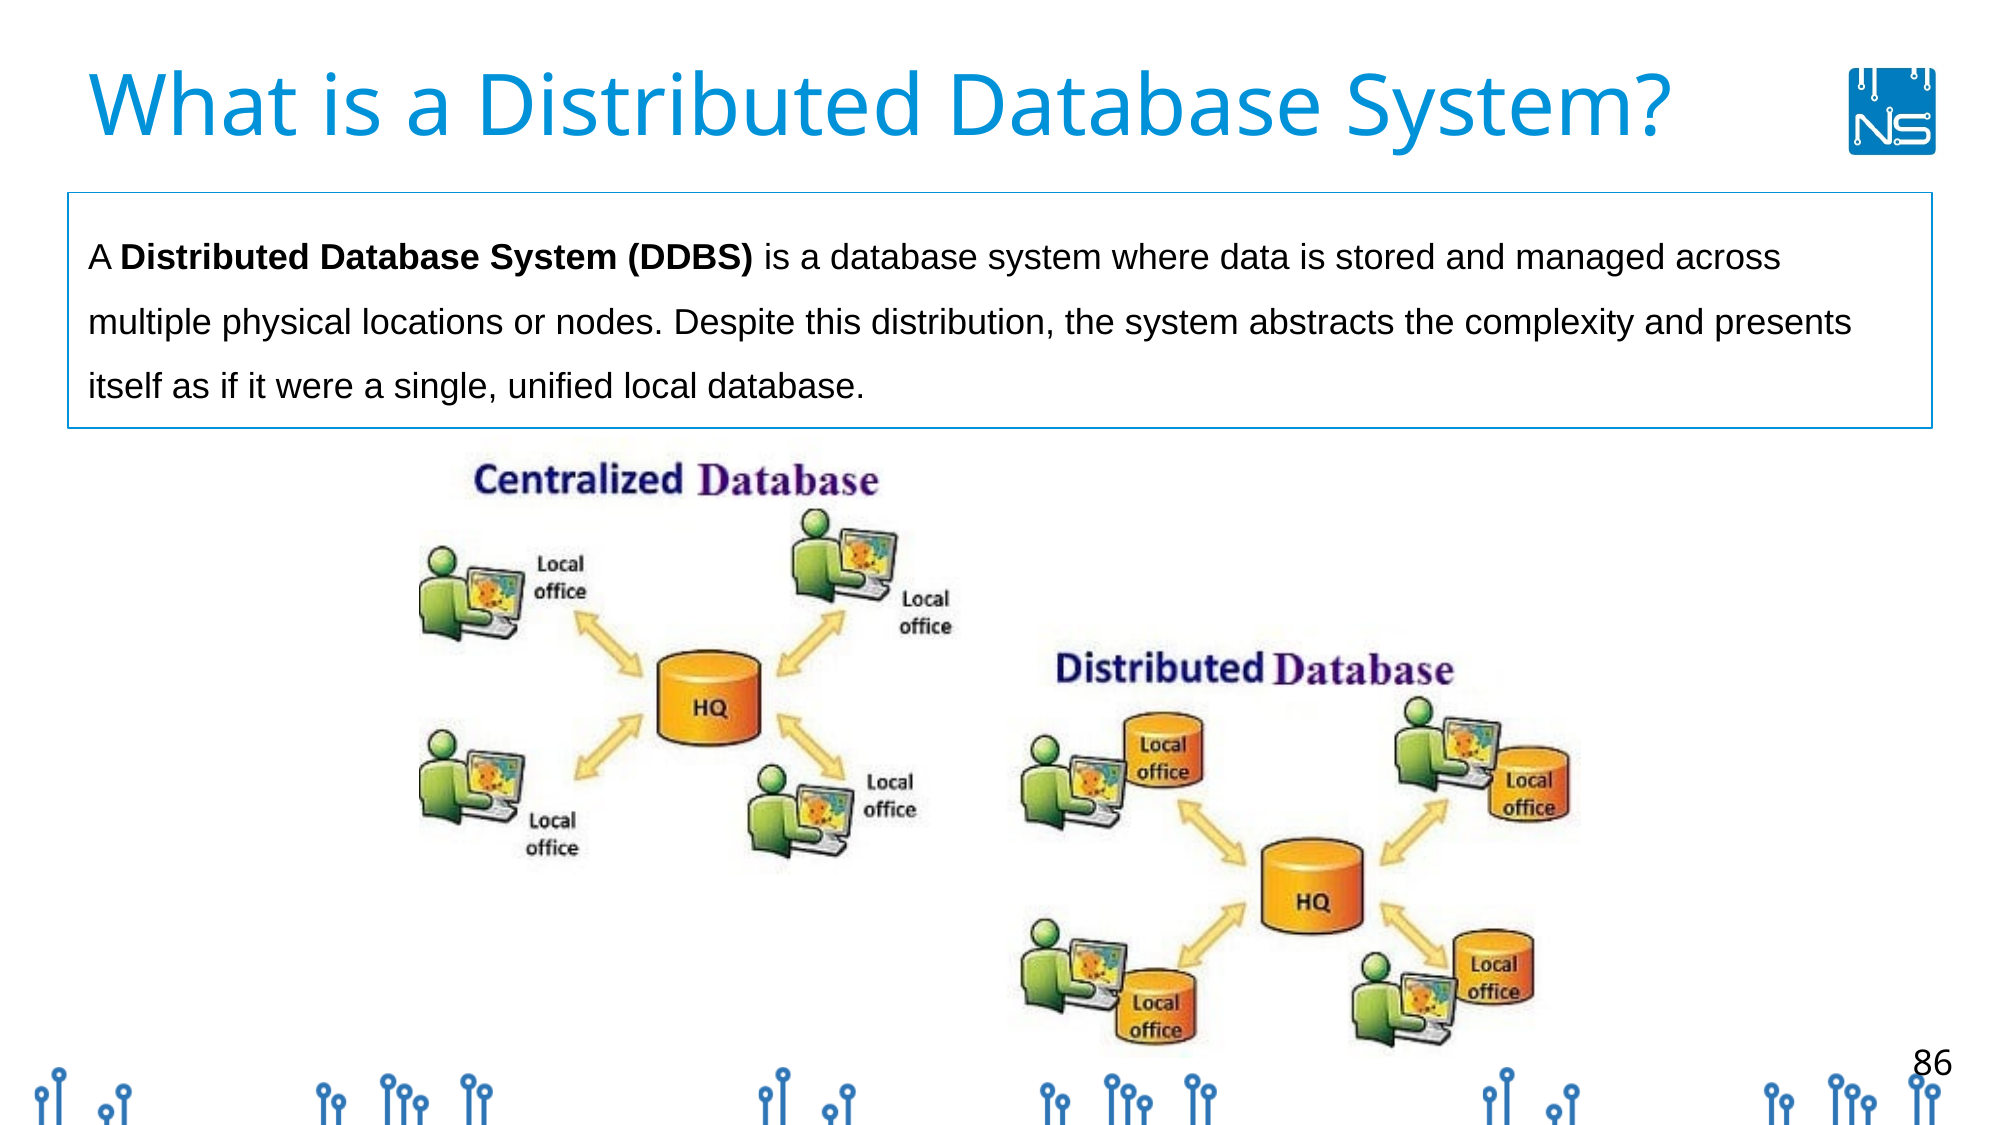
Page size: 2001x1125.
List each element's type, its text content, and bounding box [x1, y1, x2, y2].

slide_number ‹#› [1853, 1019, 1974, 1106]
list A Distributed Database System (DDBS) is a database system where data is stored and managed across multiple physical locations or nodes. Despite this distribution, the system abstracts the complexity and presents itself as if it were a single, unified local database. [68, 192, 1932, 428]
title What is a Distributed Database System? [68, 29, 1697, 184]
picture [1840, 59, 1944, 163]
picture [418, 436, 1582, 1058]
picture [758, 1067, 1242, 1125]
picture [34, 1067, 518, 1125]
picture [1482, 1067, 1966, 1125]
